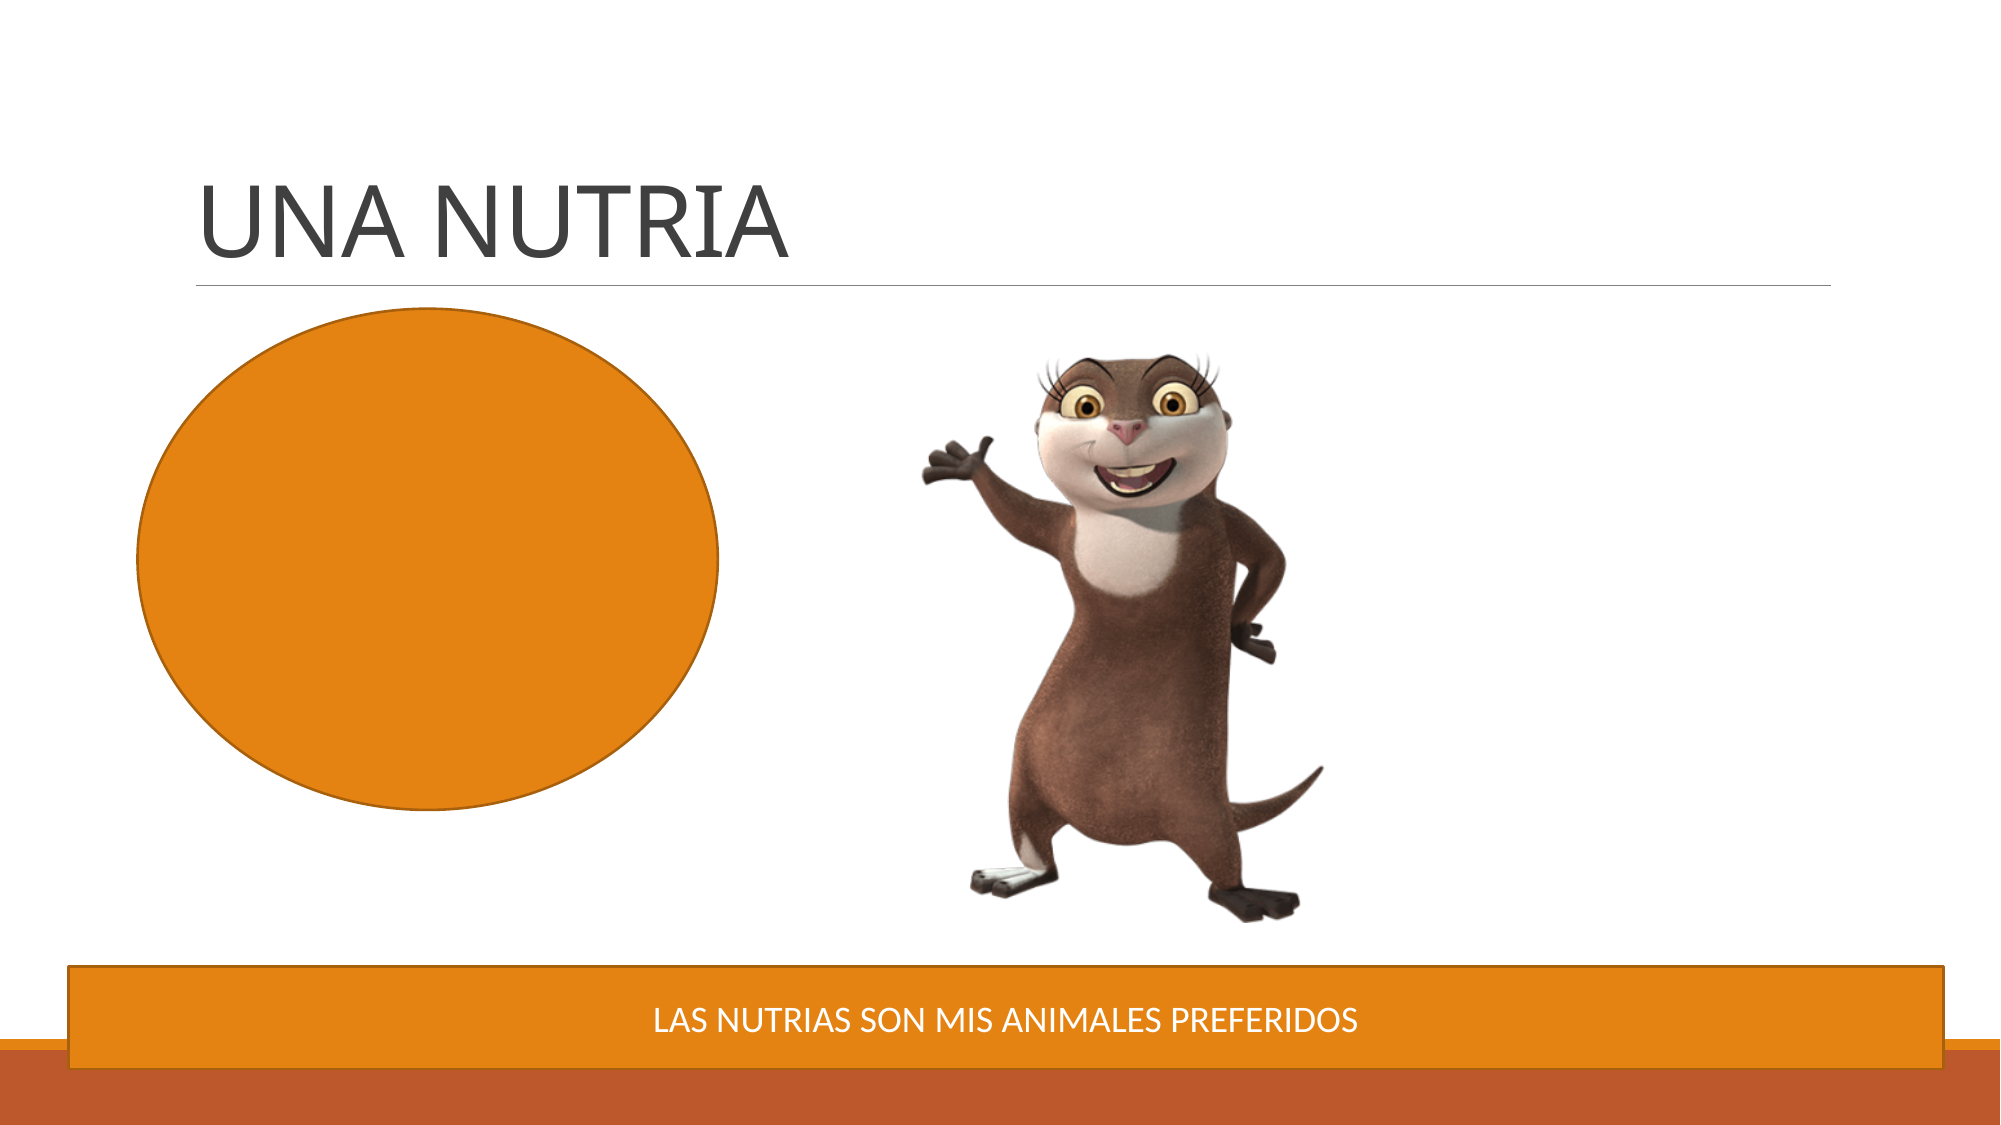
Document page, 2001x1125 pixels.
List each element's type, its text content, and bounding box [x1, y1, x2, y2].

title UNA NUTRIA [180, 47, 1830, 285]
text_box [136, 307, 720, 812]
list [805, 348, 1425, 924]
text_box LAS NUTRIAS SON MIS ANIMALES PREFERIDOS [67, 965, 1945, 1070]
